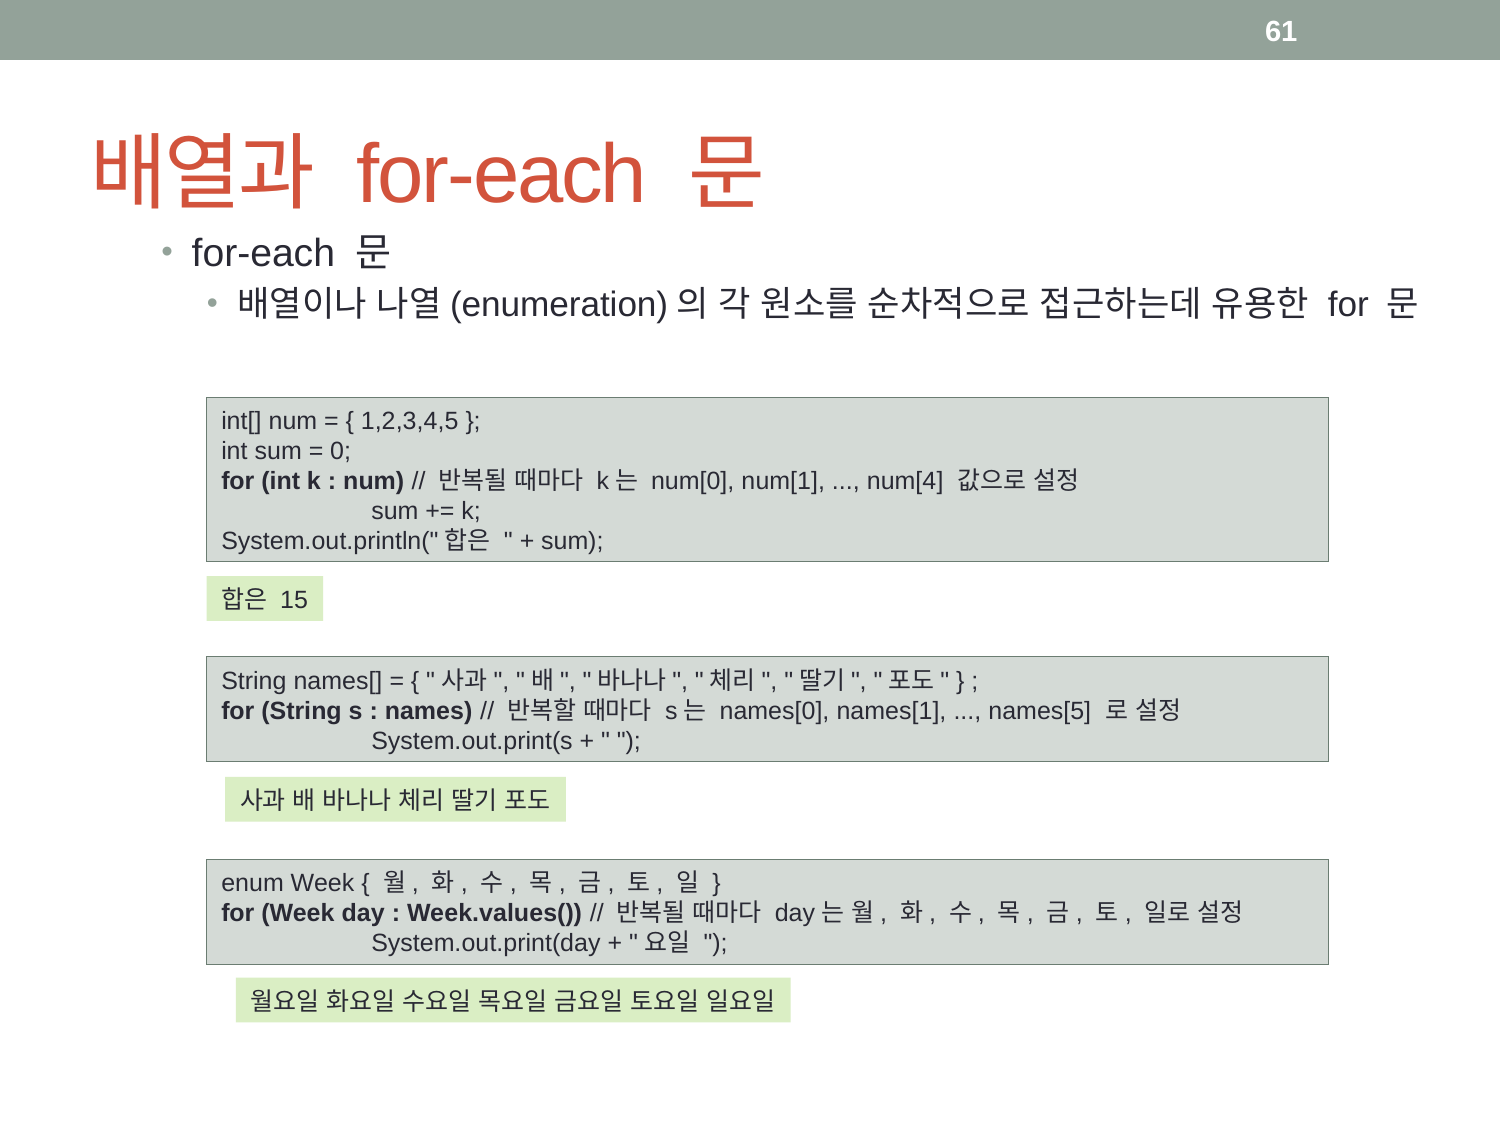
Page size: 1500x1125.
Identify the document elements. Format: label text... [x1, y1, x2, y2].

text_box 합은 15 [206, 576, 324, 621]
text_box enum Week { 월, 화, 수, 목, 금, 토, 일 } for (Week day : Week.values()) // 반복될 때마다 day는 월, 화, 수, 목, 금, 토, 일로 설정 System.out.print(day + "요일 "); [206, 859, 1329, 965]
text_box int[] num = { 1,2,3,4,5 }; int sum = 0; for (int k : num) // 반복될 때마다 k는 num[0], num[1], ..., num[4] 값으로 설정 sum += k; System.out.println("합은 " + sum); [206, 397, 1329, 562]
list for-each 문 배열이나 나열(enumeration)의 각 원소를 순차적으로 접근하는데 유용한 for 문 [100, 219, 1438, 374]
title 배열과 for-each 문 [75, 87, 1425, 250]
slide_number 61 [1250, 3, 1425, 57]
text_box 사과 배 바나나 체리 딸기 포도 [225, 776, 566, 822]
text_box String names[] = { "사과", "배", "바나나", "체리", "딸기", "포도" } ; for (String s : names) // 반복할 때마다 s는 names[0], names[1], ..., names[5] 로 설정 System.out.print(s + " "); [206, 656, 1329, 762]
text_box 월요일 화요일 수요일 목요일 금요일 토요일 일요일 [235, 977, 791, 1023]
